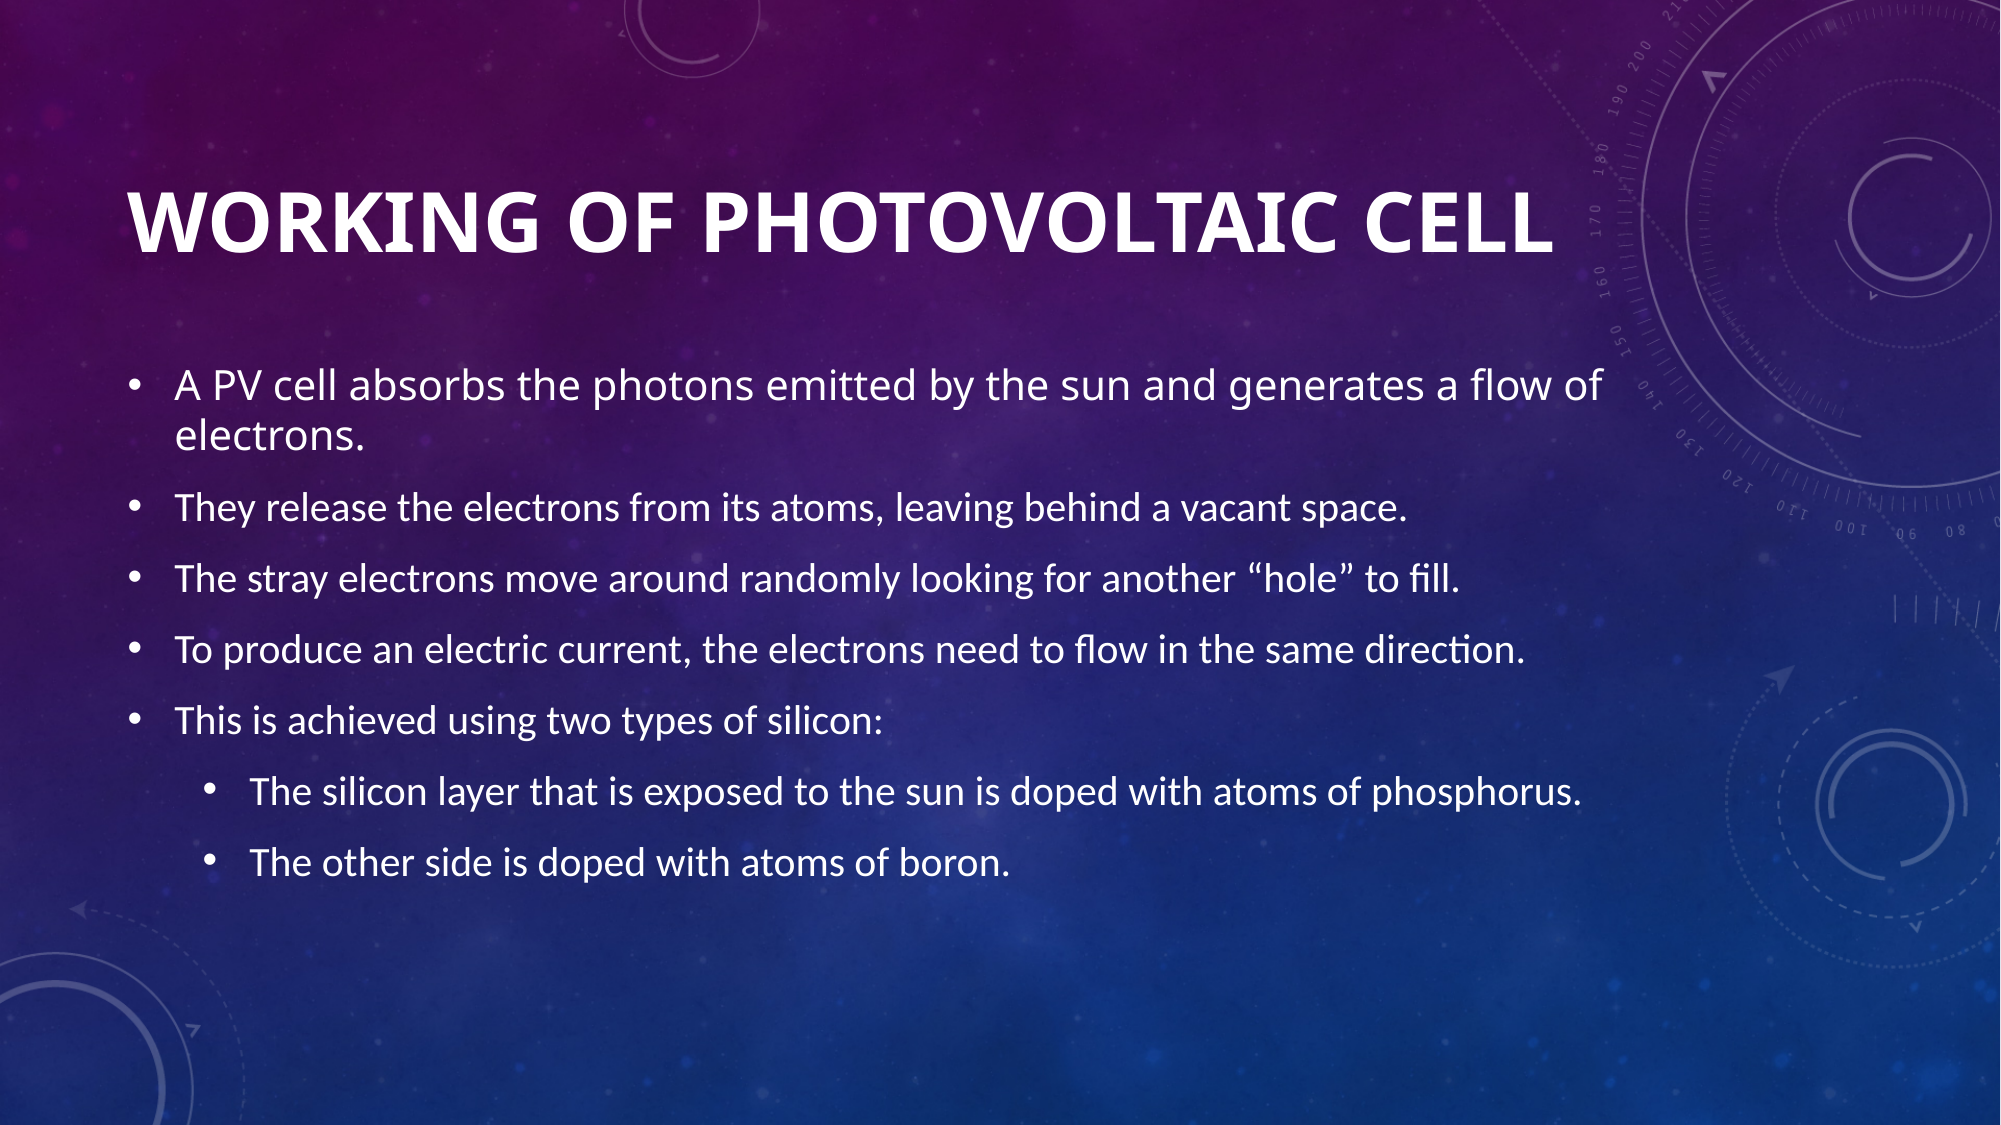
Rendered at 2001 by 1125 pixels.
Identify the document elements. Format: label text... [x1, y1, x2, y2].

title Working of Photovoltaic Cell [112, 99, 1775, 339]
picture [0, 0, 2001, 1125]
list A PV cell absorbs the photons emitted by the sun and generates a flow of electrons. They release the electrons from its atoms, leaving behind a vacant space. The stray electrons move around randomly looking for another “hole” to fill. To produce an electric current, the electrons need to flow in the same direction. This is achieved using two types of silicon: The silicon layer that is exposed to the sun is doped with atoms of phosphorus. The other side is doped with atoms of boron. [112, 351, 1775, 950]
